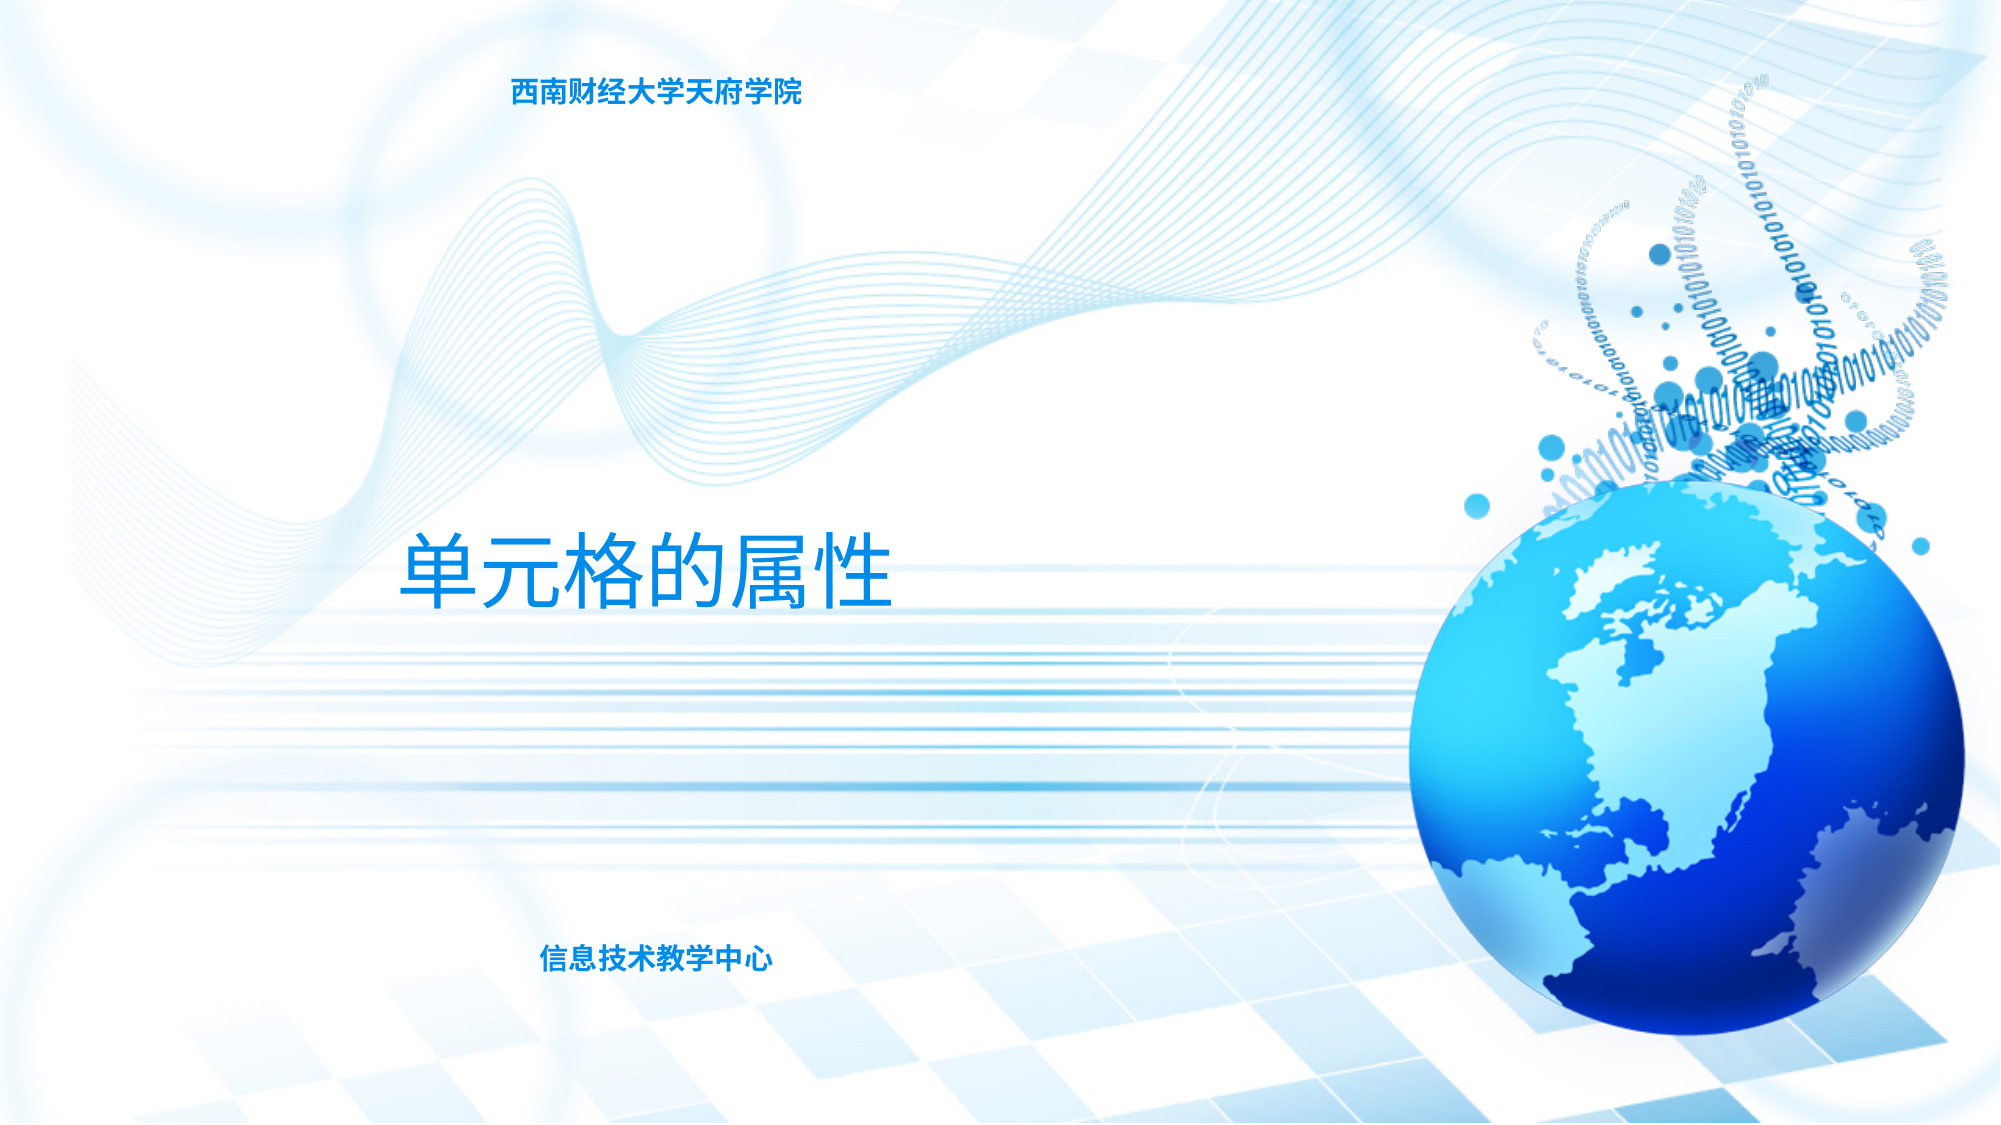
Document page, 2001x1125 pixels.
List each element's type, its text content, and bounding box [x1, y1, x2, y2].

title 西南财经大学天府学院 [372, 42, 941, 135]
text_box 单元格的属性 [141, 273, 1152, 856]
text_box 信息技术教学中心 [340, 888, 973, 1024]
picture [0, 0, 2000, 1123]
